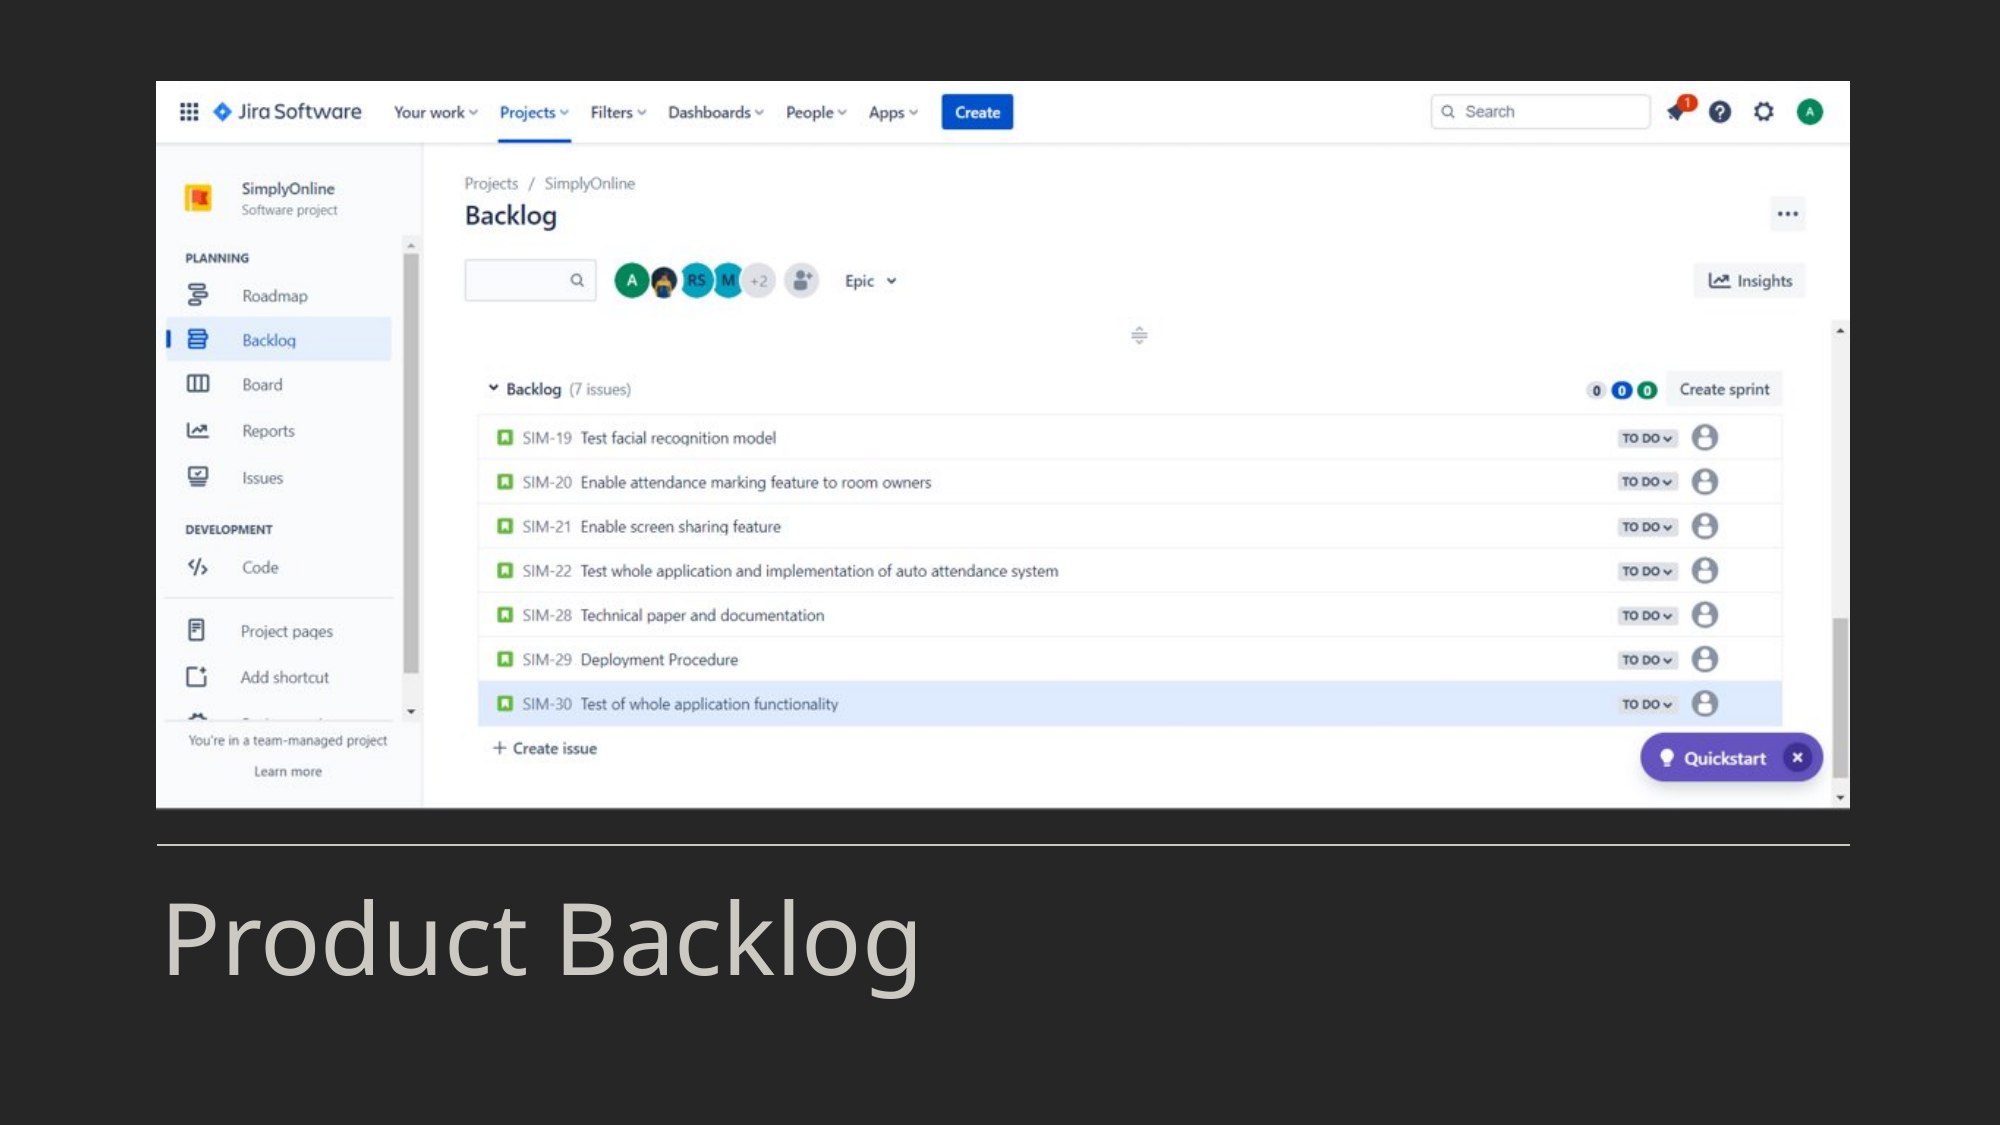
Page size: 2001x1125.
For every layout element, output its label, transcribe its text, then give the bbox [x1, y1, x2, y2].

text_box [0, 0, 2000, 1125]
picture [156, 81, 1850, 811]
text_box Product Backlog [145, 854, 1850, 1016]
